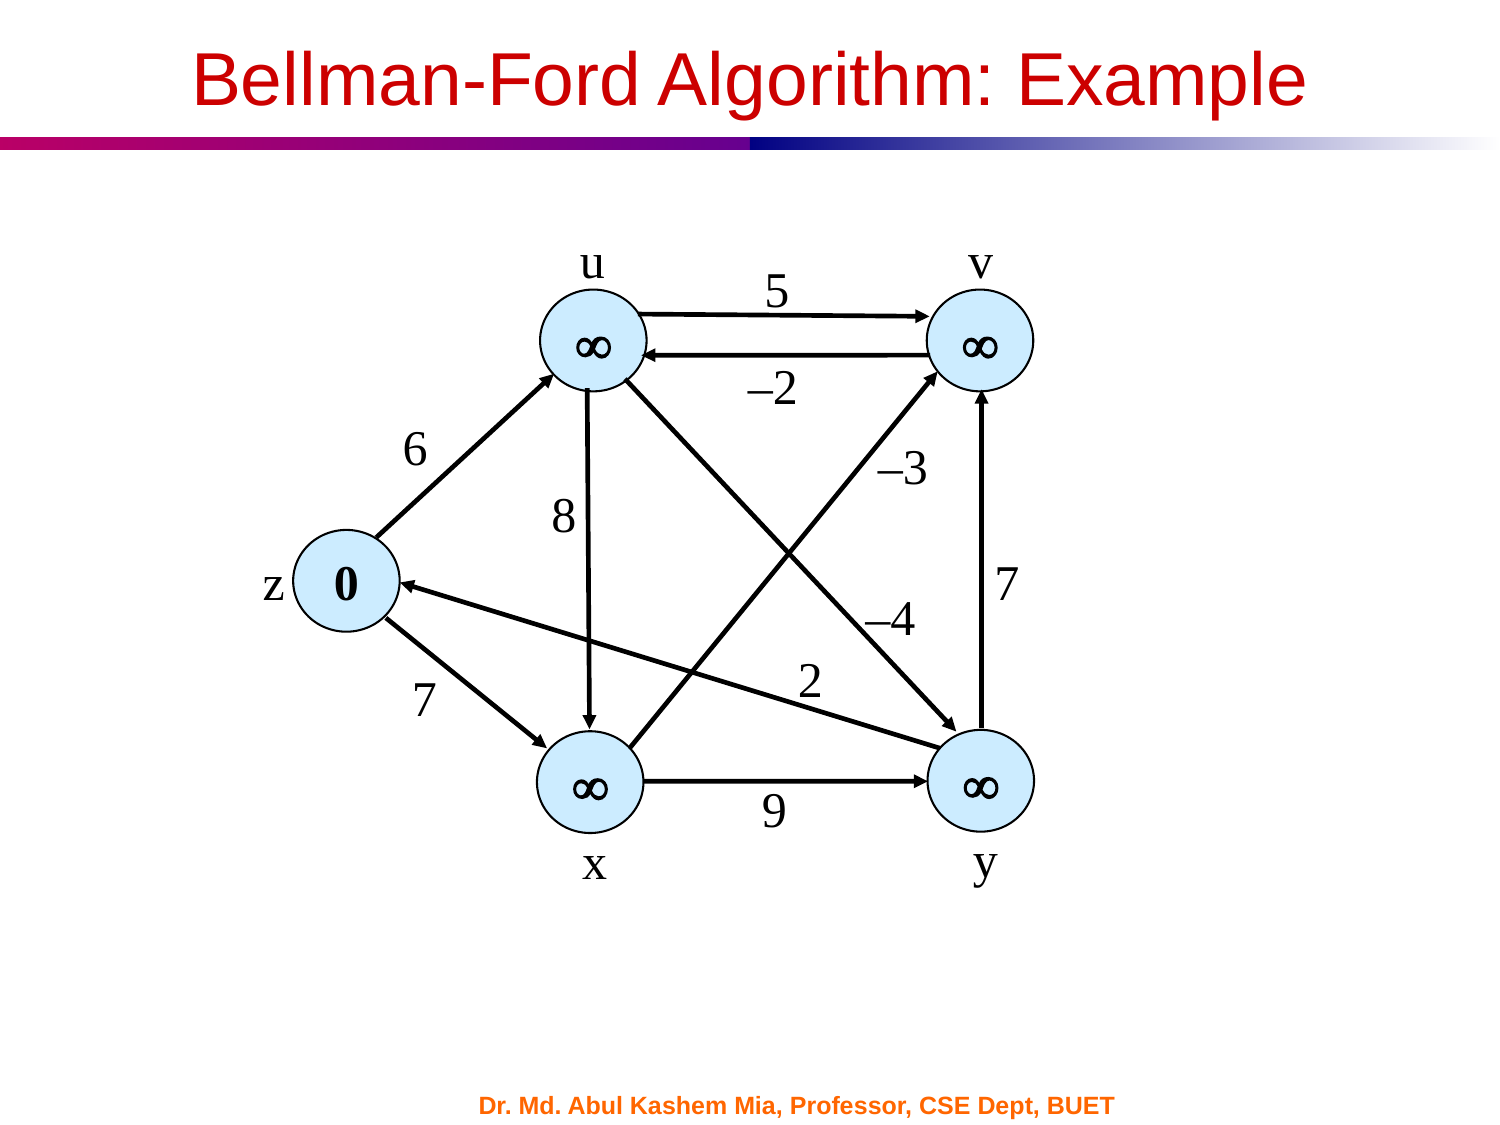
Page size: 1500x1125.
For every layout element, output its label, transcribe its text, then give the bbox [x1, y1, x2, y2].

text_box 8 [536, 474, 592, 550]
text_box x [567, 822, 623, 898]
text_box –3 [863, 427, 943, 502]
text_box [443, 373, 554, 477]
text_box [882, 653, 957, 732]
text_box y [958, 820, 1013, 895]
text_box [641, 349, 733, 362]
text_box 7 [397, 659, 452, 734]
text_box 5 [749, 249, 805, 325]
text_box –4 [850, 577, 931, 653]
text_box 7 [979, 543, 1035, 618]
text_box [805, 310, 930, 323]
text_box [975, 389, 988, 543]
text_box [583, 641, 596, 730]
text_box u [565, 221, 620, 296]
text_box –2 [733, 346, 813, 422]
text_box 0 [300, 529, 400, 632]
text_box [802, 775, 928, 788]
text_box  [536, 731, 644, 828]
text_box v [953, 221, 1009, 296]
text_box [452, 671, 547, 749]
text_box [399, 580, 783, 701]
text_box  [926, 296, 1034, 392]
text_box z [247, 543, 300, 618]
text_box 9 [747, 770, 802, 846]
text_box Bellman-Ford Algorithm: Example [74, 37, 1425, 114]
text_box  [927, 729, 1035, 827]
text_box  [540, 296, 647, 392]
text_box [892, 371, 938, 427]
text_box 6 [387, 408, 443, 483]
text_box 2 [783, 640, 838, 716]
